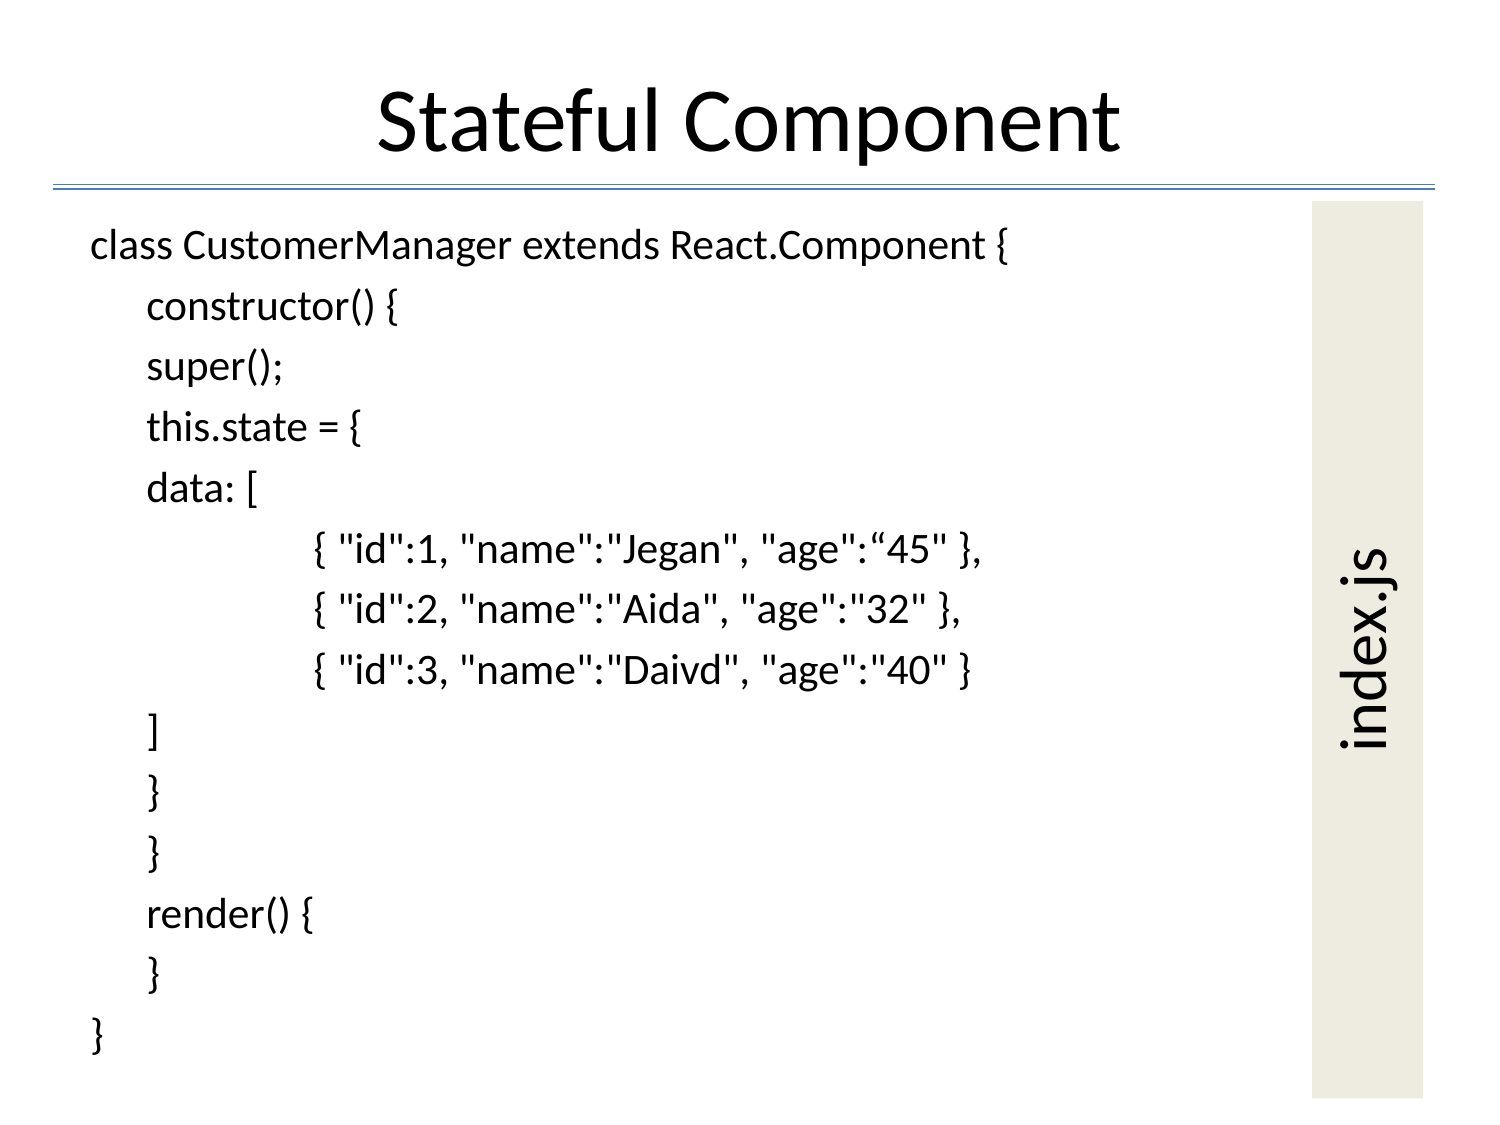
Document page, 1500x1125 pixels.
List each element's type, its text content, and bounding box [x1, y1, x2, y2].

text_box index.js [1312, 200, 1424, 1099]
title Stateful Component [75, 45, 1425, 185]
list class CustomerManager extends React.Component { constructor() { super(); this.state = { data: [ { "id":1, "name":"Jegan", "age":“45" }, { "id":2, "name":"Aida", "age":"32" }, { "id":3, "name":"Daivd", "age":"40" } ] } } render() { } } [75, 208, 1312, 1083]
